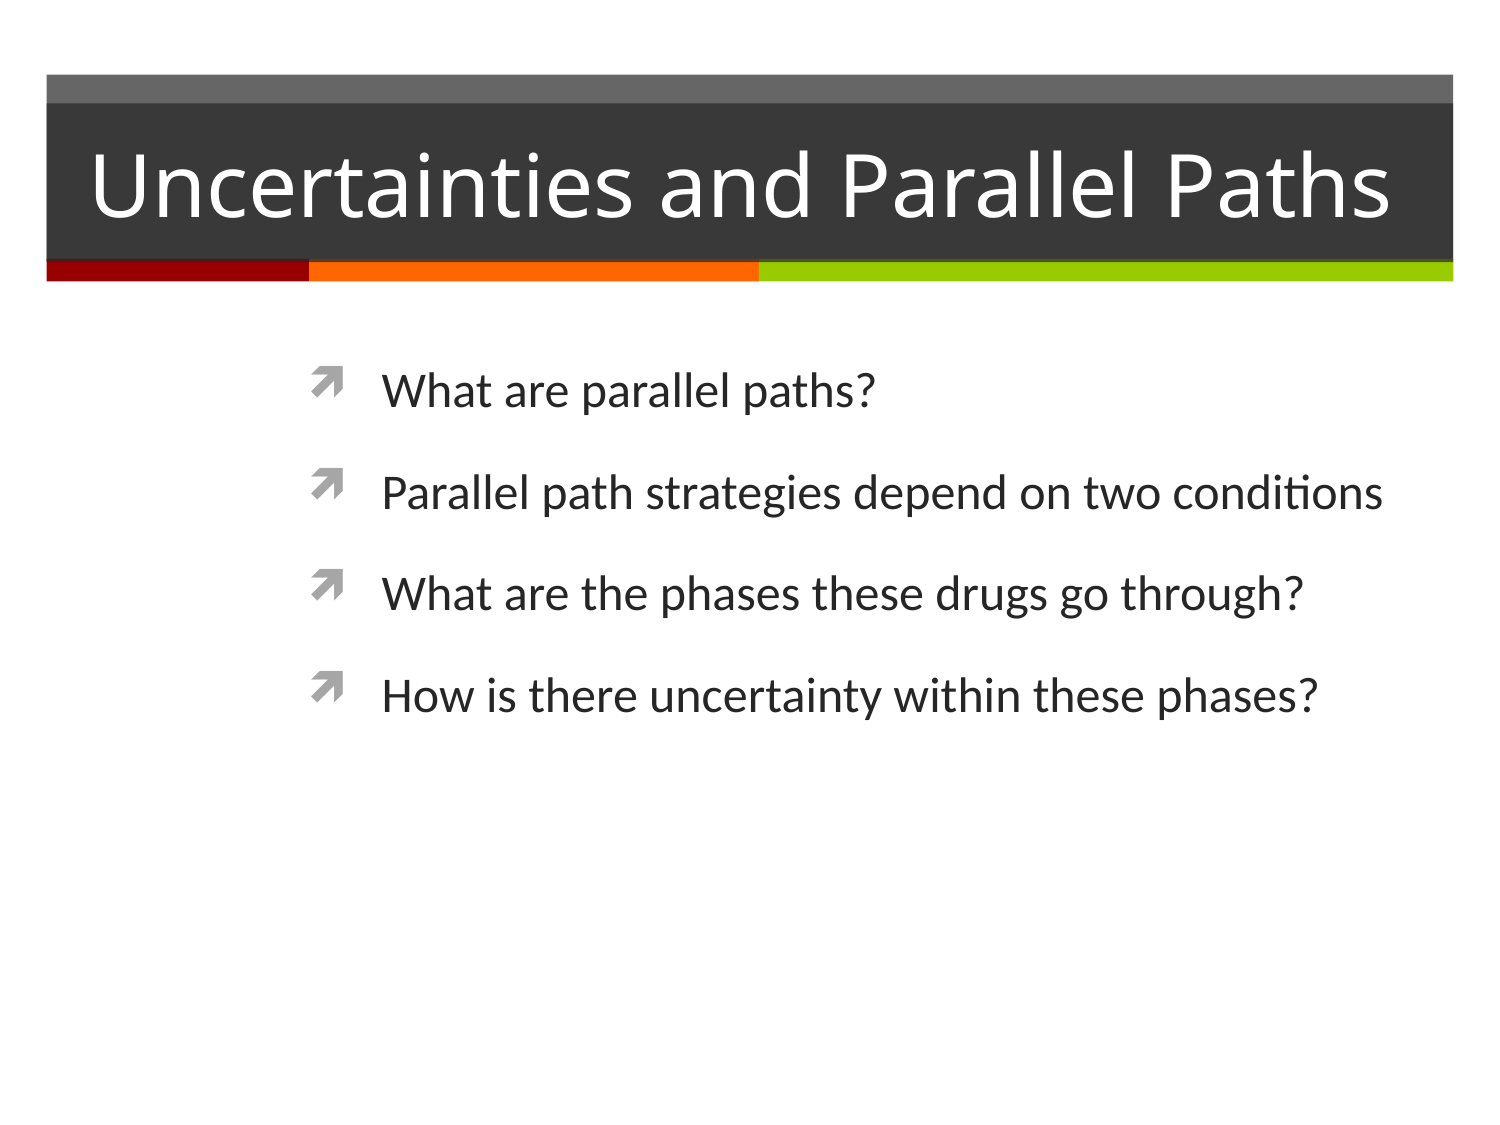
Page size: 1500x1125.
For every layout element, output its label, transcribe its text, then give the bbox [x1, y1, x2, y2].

title Uncertainties and Parallel Paths [46, 103, 1454, 263]
list What are parallel paths? Parallel path strategies depend on two conditions What are the phases these drugs go through? How is there uncertainty within these phases? [292, 350, 1454, 1005]
